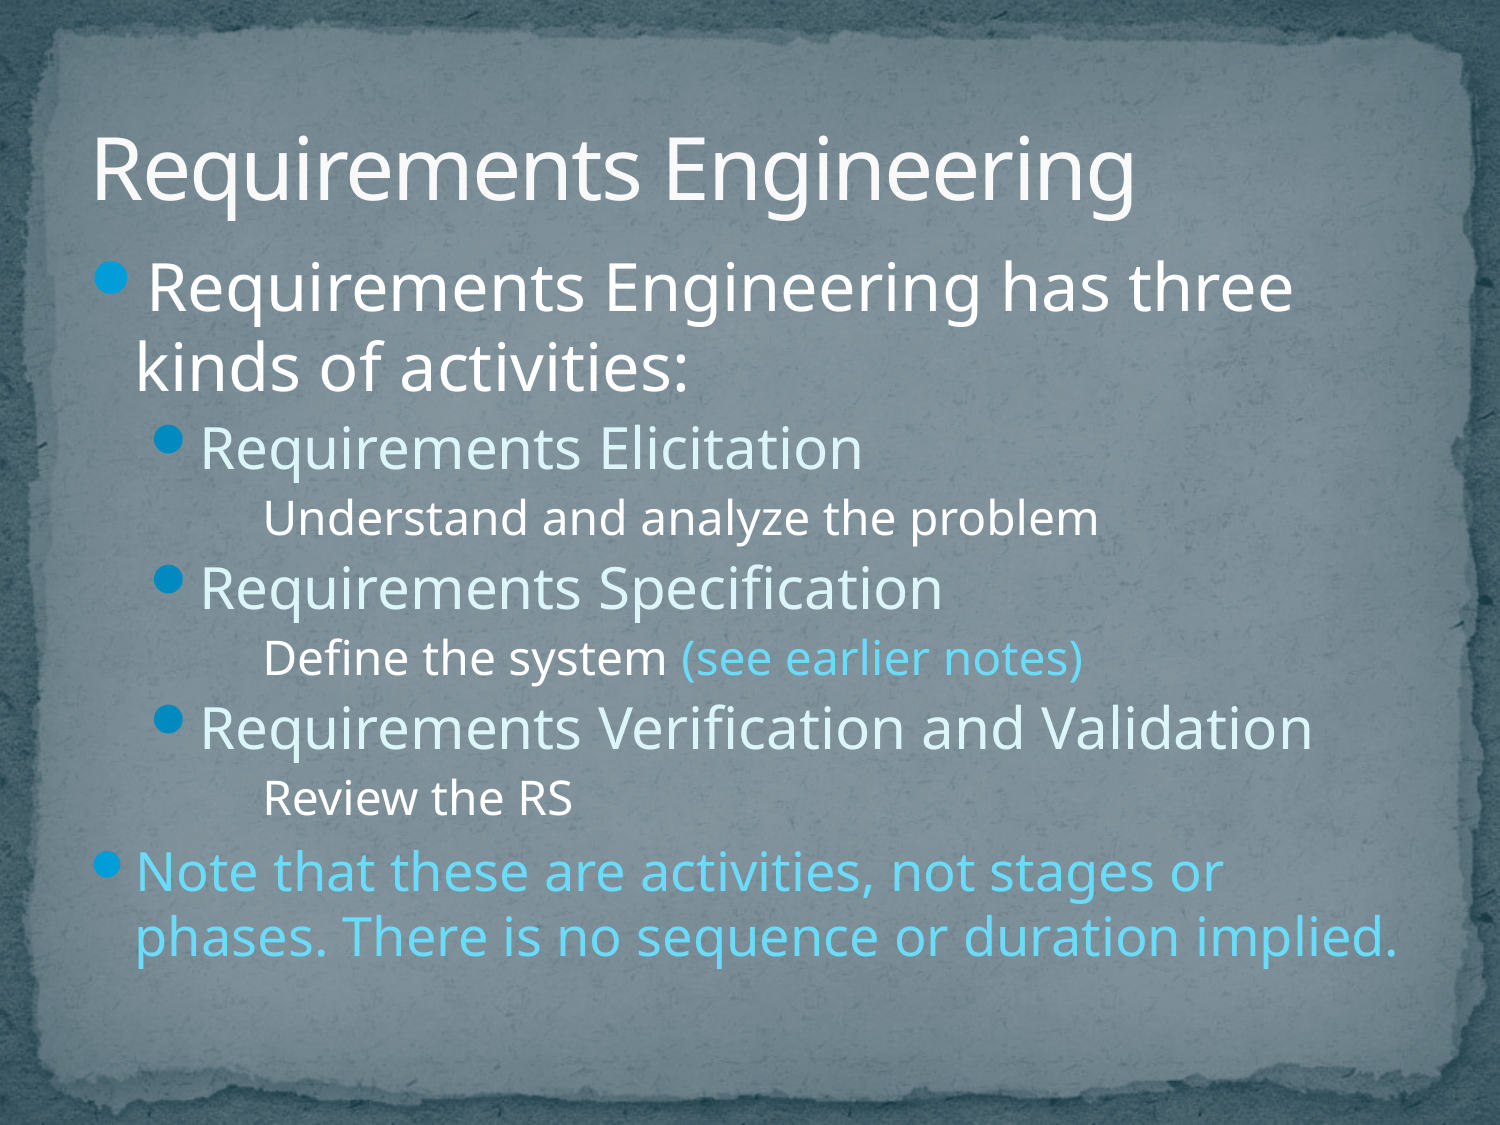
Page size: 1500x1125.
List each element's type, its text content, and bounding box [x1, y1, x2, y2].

list Requirements Engineering has three kinds of activities: Requirements Elicitation Understand and analyze the problem Requirements Specification Define the system (see earlier notes) Requirements Verification and Validation Review the RS Note that these are activities, not stages or phases. There is no sequence or duration implied. [75, 237, 1425, 1005]
title Requirements Engineering [74, 24, 1425, 225]
